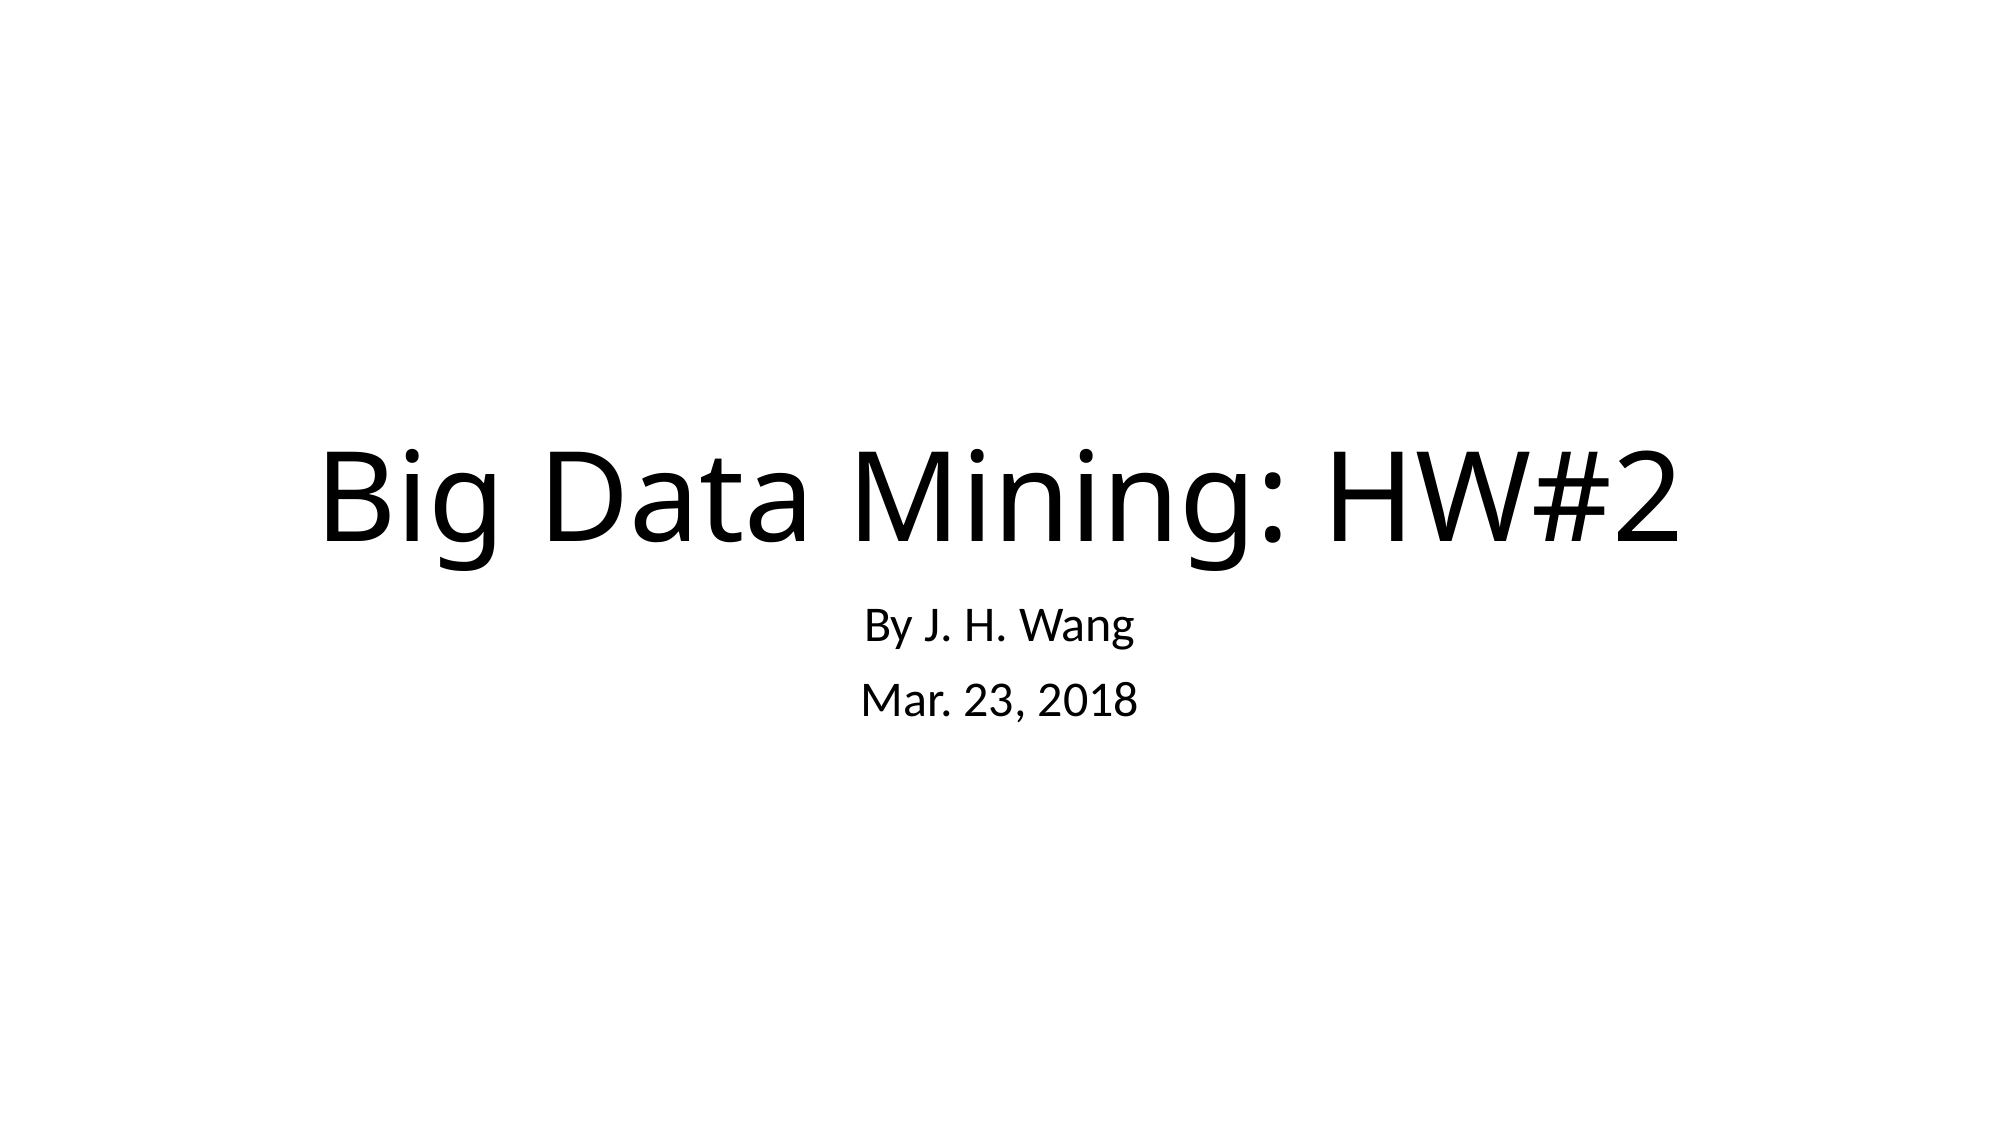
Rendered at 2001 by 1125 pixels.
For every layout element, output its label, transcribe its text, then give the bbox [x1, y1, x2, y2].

title Big Data Mining: HW#2 [249, 184, 1750, 576]
subtitle By J. H. Wang Mar. 23, 2018 [249, 590, 1750, 863]
